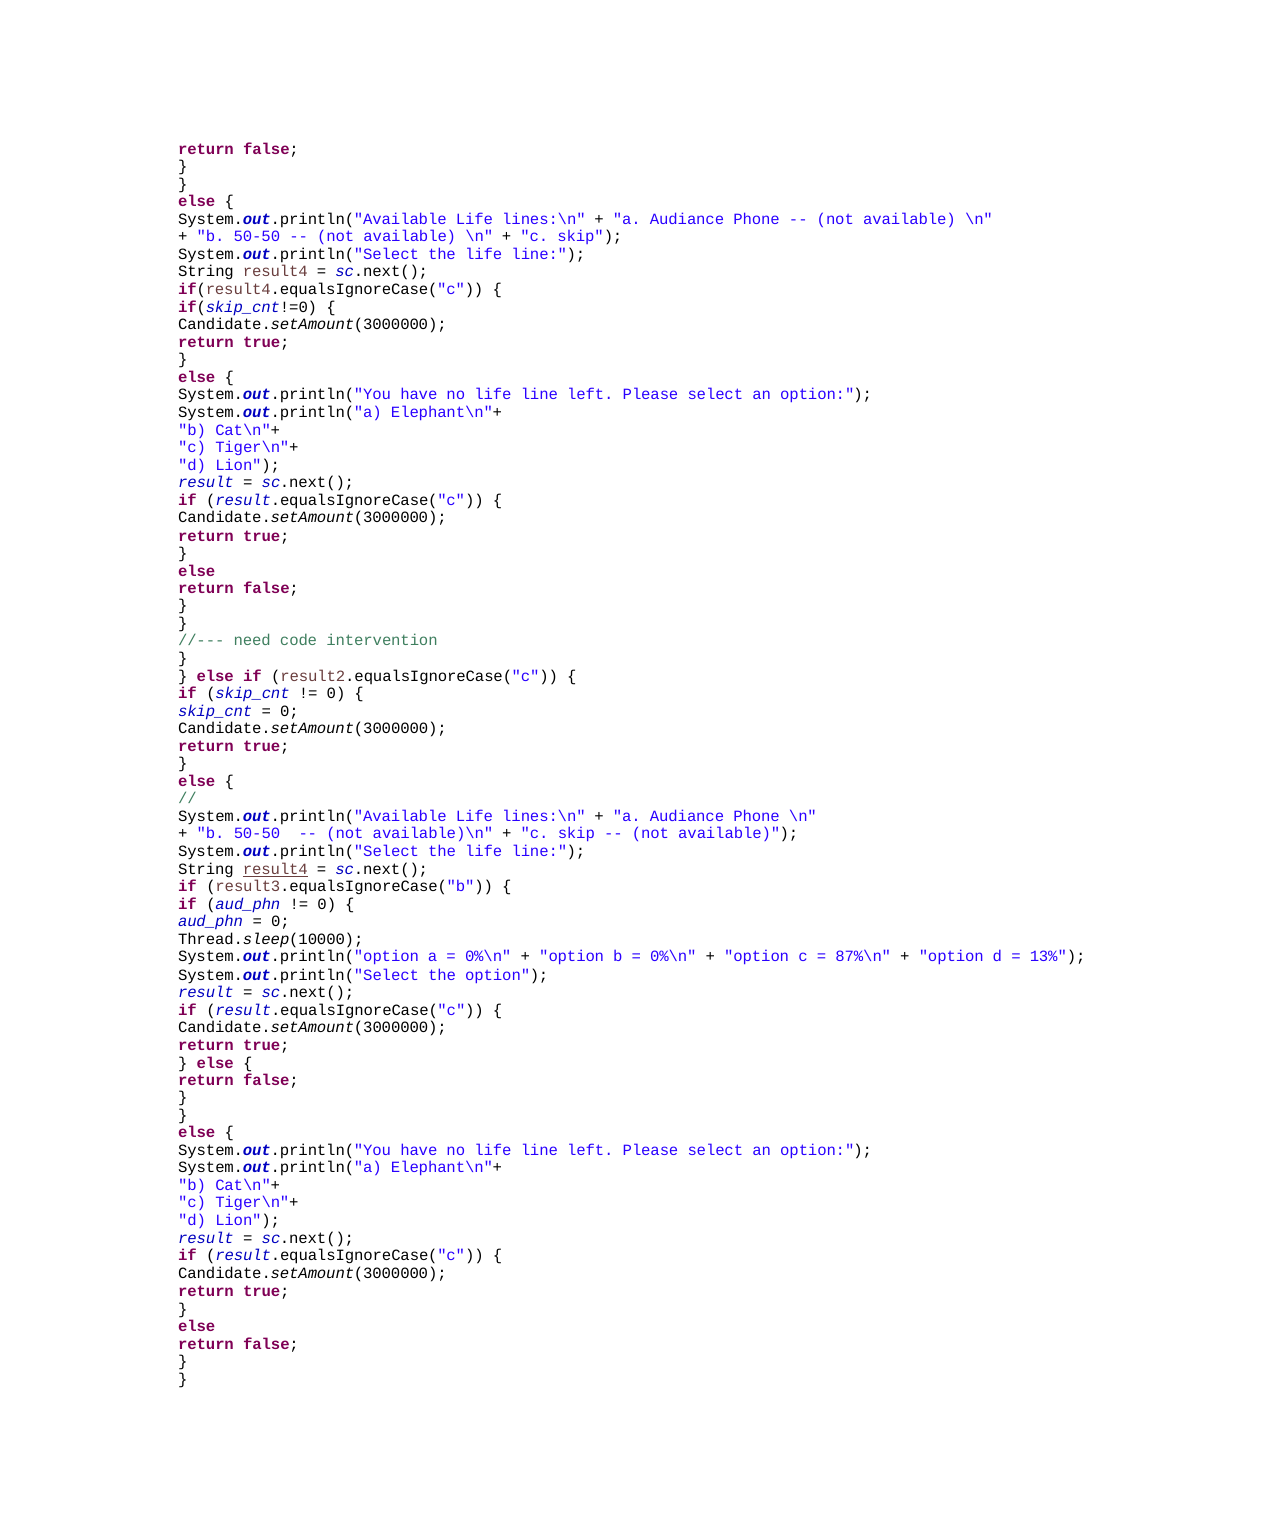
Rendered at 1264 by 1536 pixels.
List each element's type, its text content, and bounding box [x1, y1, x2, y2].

text_box } } [178, 1088, 211, 1123]
text_box + "b. 50-50 -- (not available)\n" + "c. skip -- (not available)"); System.out.println("Select the life line:"); String result4 = sc.next(); if (result3.equalsIgnoreCase("b")) { if (aud_phn != 0) { aud_phn = 0; Thread.sleep(10000); System.out.println("option a = 0%\n" + "option b = 0%\n" + "option c = 87%\n" + "option d = 13%"); System.out.println("Select the option"); result = sc.next(); if (result.equalsIgnoreCase("c")) { Candidate.setAmount(3000000); return true; } else { return false; [178, 824, 1109, 1089]
text_box } [178, 613, 211, 631]
text_box // [178, 789, 221, 807]
text_box else { [178, 367, 258, 385]
text_box return false; } } [178, 139, 323, 193]
text_box else { [178, 772, 258, 790]
text_box System.out.println("Available Life lines:\n" + "a. Audiance Phone -- (not available) \n" + "b. 50-50 -- (not available) \n" + "c. skip"); System.out.println("Select the life line:"); String result4 = sc.next(); if(result4.equalsIgnoreCase("c")) { if(skip_cnt!=0) { Candidate.setAmount(3000000); return true; [178, 209, 1021, 351]
text_box } [178, 596, 211, 613]
text_box } [178, 350, 211, 367]
text_box else { [178, 192, 258, 209]
text_box System.out.println("You have no life line left. Please select an option:"); System.out.println("a) Elephant\n"+ "b) Cat\n"+ "c) Tiger\n"+ "d) Lion"); result = sc.next(); if (result.equalsIgnoreCase("c")) { Candidate.setAmount(3000000); return true; } else return false; } } [178, 1140, 900, 1388]
text_box System.out.println("You have no life line left. Please select an option:"); System.out.println("a) Elephant\n"+ "b) Cat\n"+ "c) Tiger\n"+ "d) Lion"); result = sc.next(); if (result.equalsIgnoreCase("c")) { Candidate.setAmount(3000000); return true; } else return false; [178, 385, 900, 597]
text_box } else if (result2.equalsIgnoreCase("c")) { [178, 666, 602, 685]
text_box } [178, 648, 211, 666]
text_box if (skip_cnt != 0) { skip_cnt = 0; Candidate.setAmount(3000000); return true; [178, 684, 472, 755]
text_box System.out.println("Available Life lines:\n" + "a. Audiance Phone \n" [178, 807, 844, 824]
text_box //--- need code intervention [178, 631, 462, 649]
text_box else { [178, 1123, 258, 1140]
text_box } [178, 754, 211, 772]
